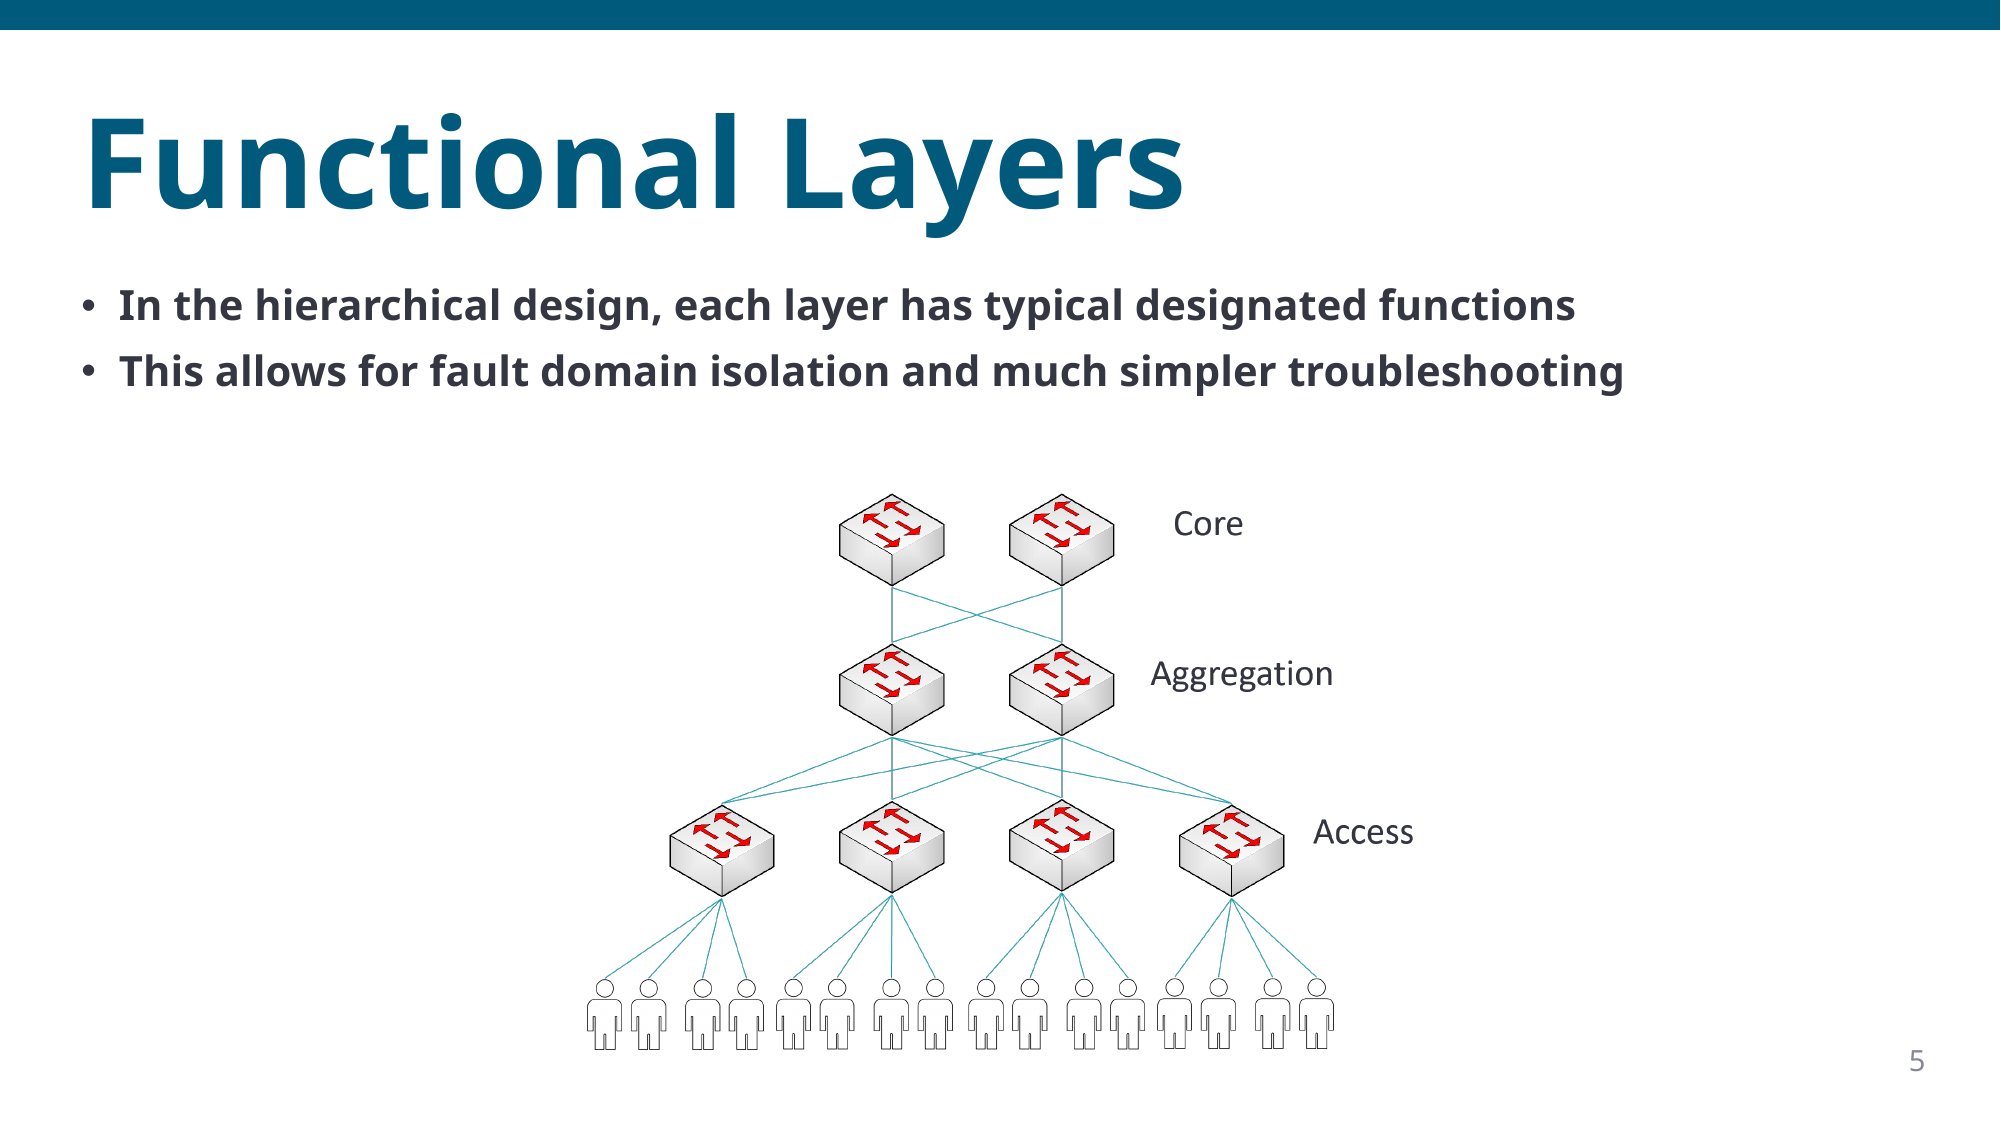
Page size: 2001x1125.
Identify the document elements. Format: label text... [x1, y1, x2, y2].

list In the hierarchical design, each layer has typical designated functions This allows for fault domain isolation and much simpler troubleshooting [66, 277, 1922, 444]
picture [586, 488, 1457, 1051]
title Functional Layers [66, 59, 1977, 278]
